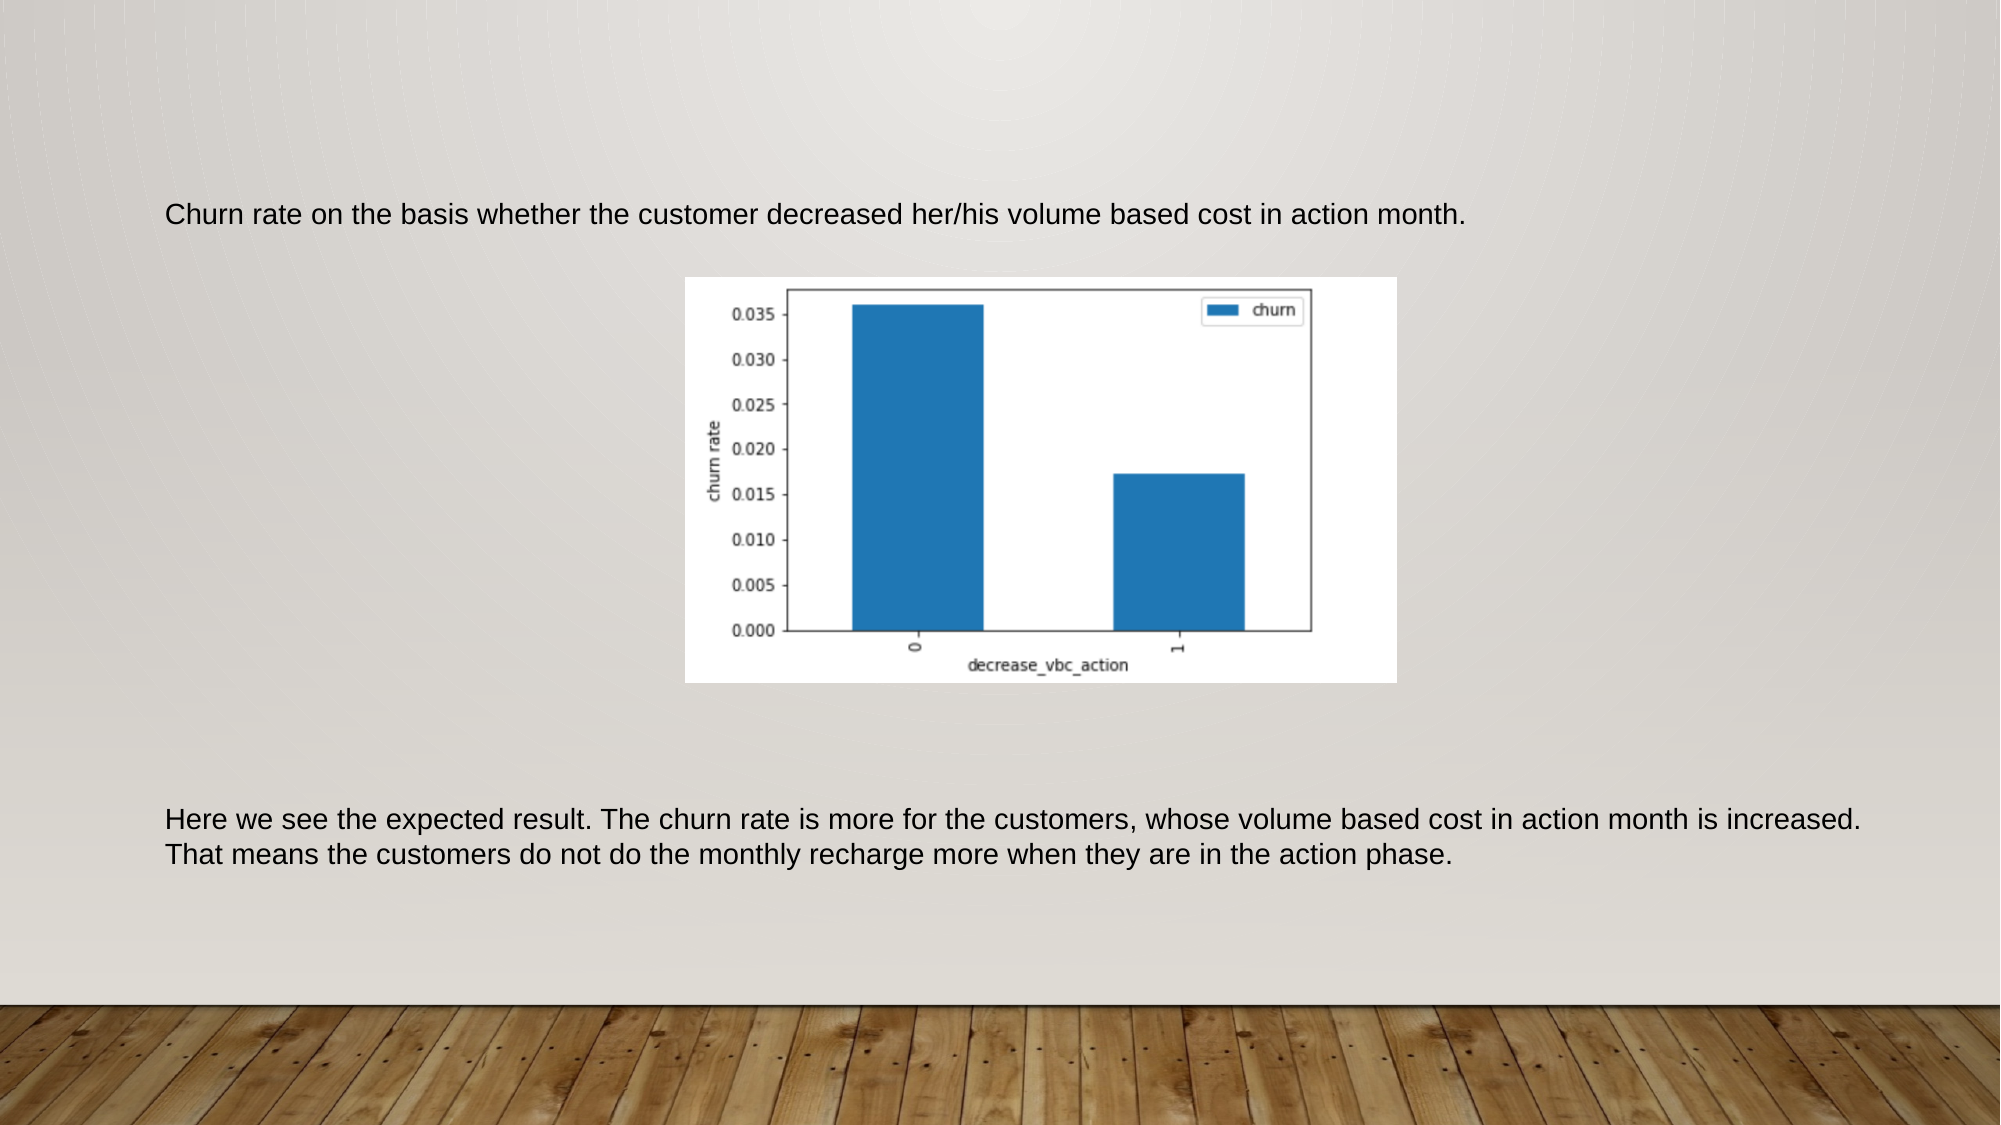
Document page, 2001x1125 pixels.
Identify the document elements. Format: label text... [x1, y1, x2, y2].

picture [0, 1005, 2000, 1125]
text_box Churn rate on the basis whether the customer decreased her/his volume based cost in action month. [150, 187, 1742, 238]
text_box Here we see the expected result. The churn rate is more for the customers, whose volume based cost in action month is increased. That means the customers do not do the monthly recharge more when they are in the action phase. [149, 792, 1890, 878]
picture [684, 277, 1397, 684]
